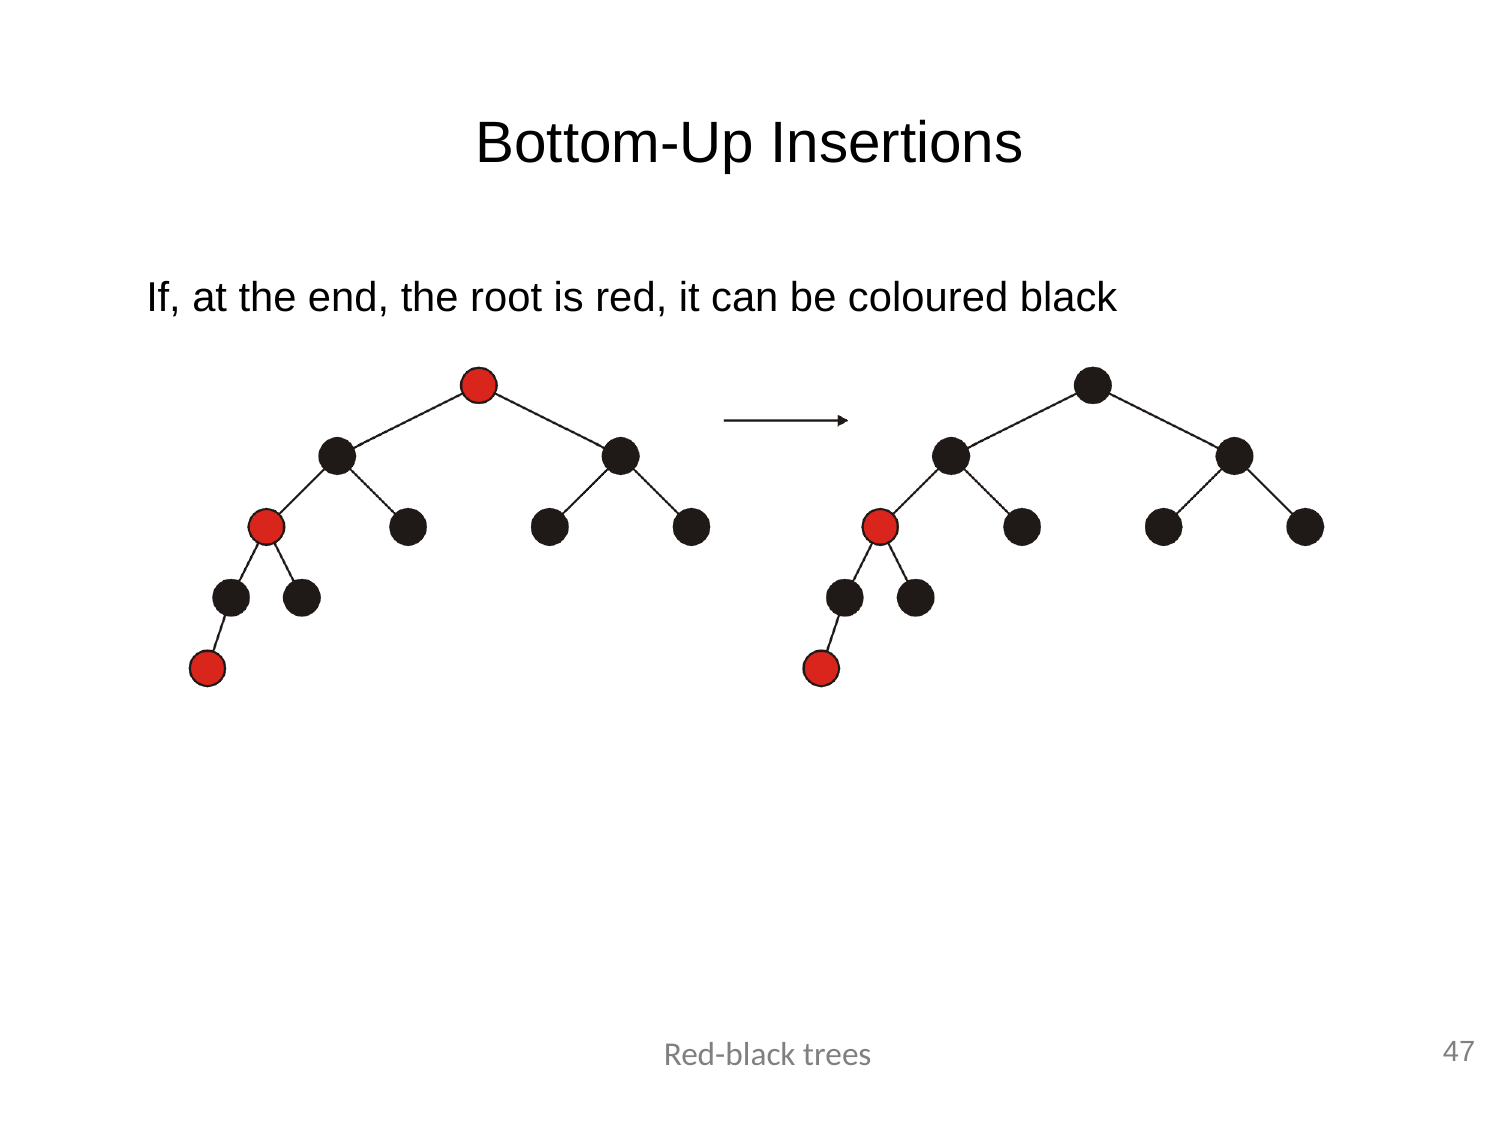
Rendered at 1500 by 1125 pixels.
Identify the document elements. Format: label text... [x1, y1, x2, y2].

picture [182, 361, 1329, 692]
list If, at the end, the root is red, it can be coloured black [74, 262, 1426, 1006]
title Bottom-Up Insertions [74, 44, 1426, 233]
